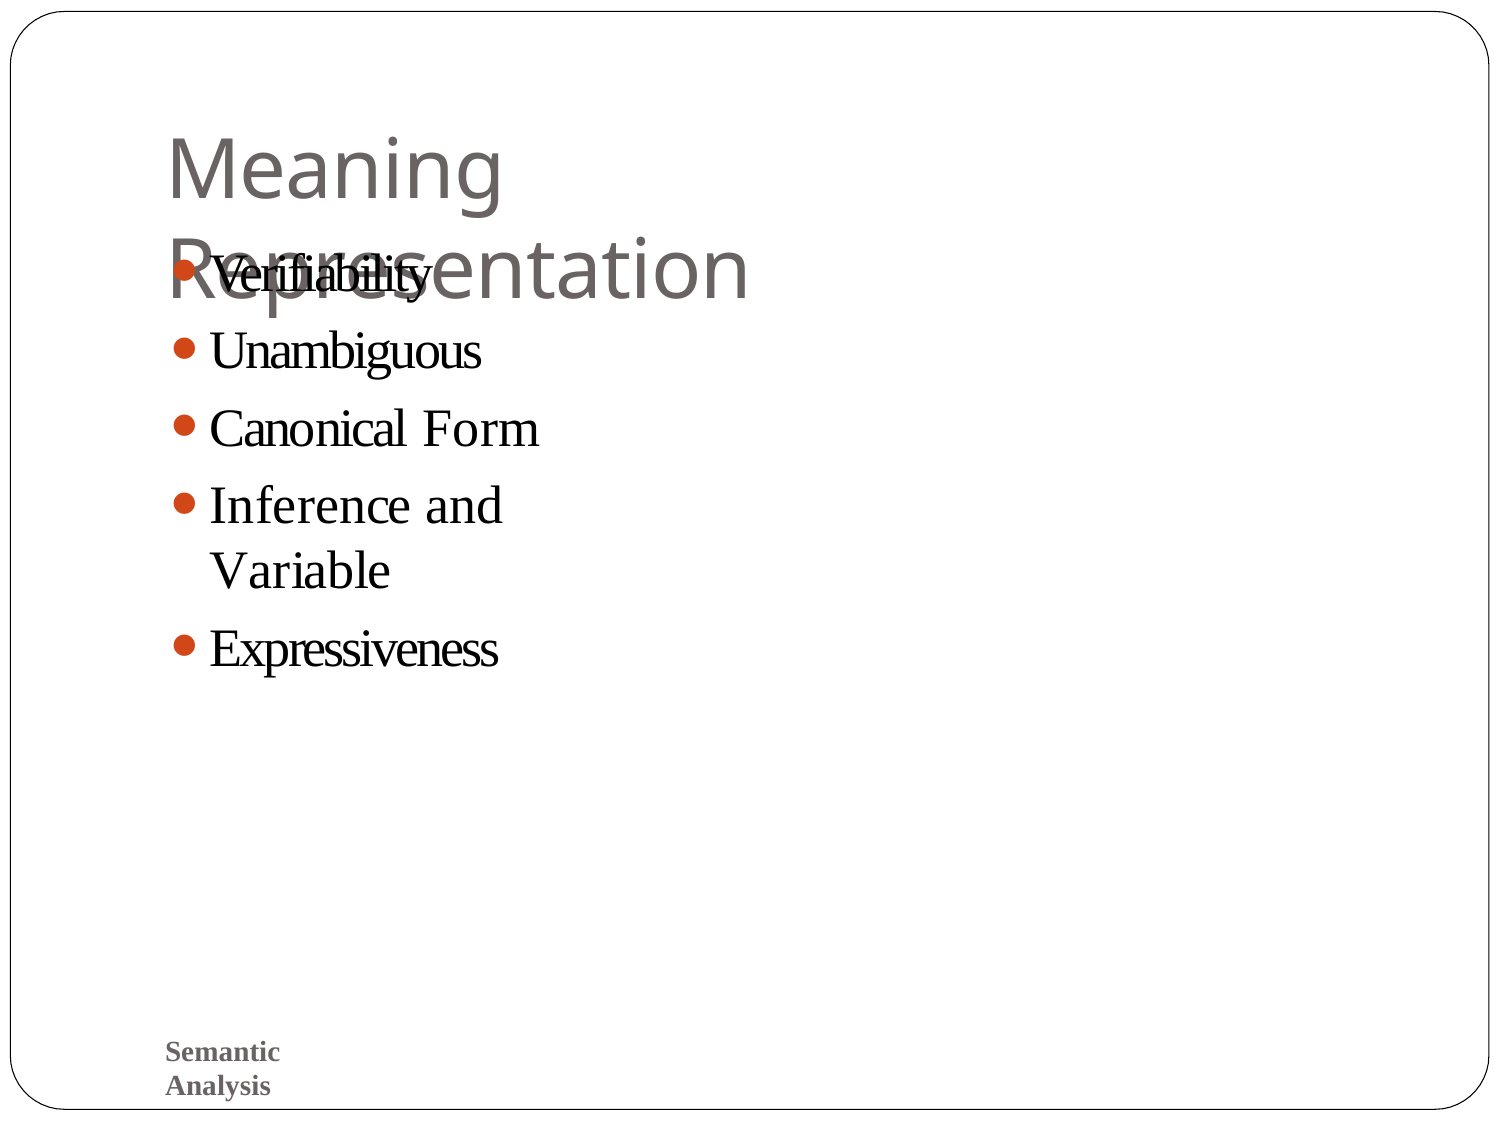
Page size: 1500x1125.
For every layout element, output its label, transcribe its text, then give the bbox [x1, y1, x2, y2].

text_box Verifiability Unambiguous Canonical Form Inference and Variable Expressiveness [162, 222, 639, 678]
footer Semantic Analysis [162, 1032, 394, 1125]
title Meaning Representation [162, 113, 1031, 316]
